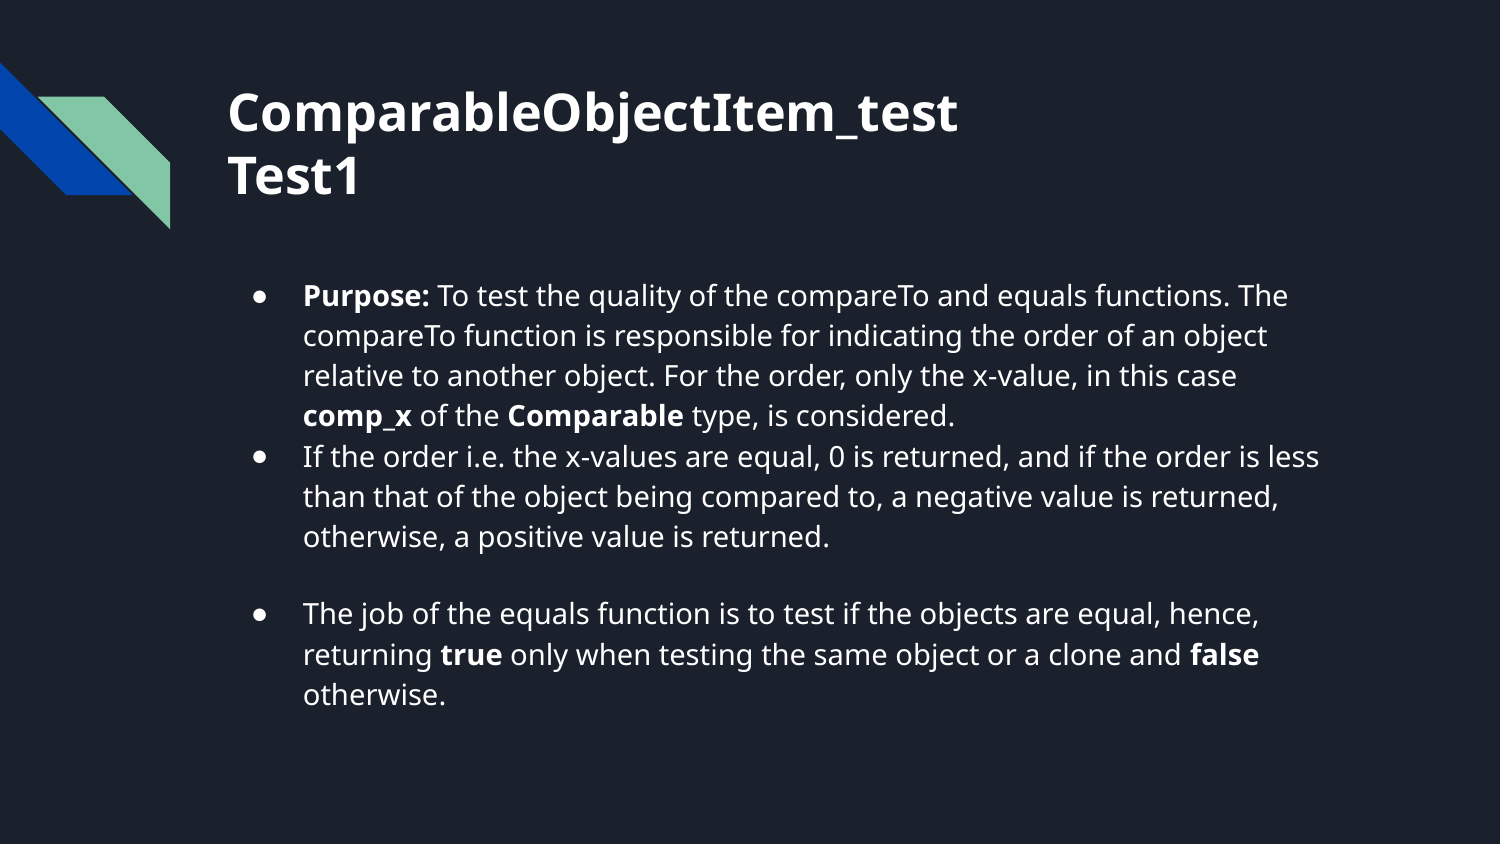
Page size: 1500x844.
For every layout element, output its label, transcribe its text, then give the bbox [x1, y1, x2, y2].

list Purpose: To test the quality of the compareTo and equals functions. The compareTo function is responsible for indicating the order of an object relative to another object. For the order, only the x-value, in this case comp_x of the Comparable type, is considered. If the order i.e. the x-values are equal, 0 is returned, and if the order is less than that of the object being compared to, a negative value is returned, otherwise, a positive value is returned. The job of the equals function is to test if the objects are equal, hence, returning true only when testing the same object or a clone and false otherwise. [212, 257, 1368, 735]
title ComparableObjectItem_test Test1 [212, 64, 1368, 215]
